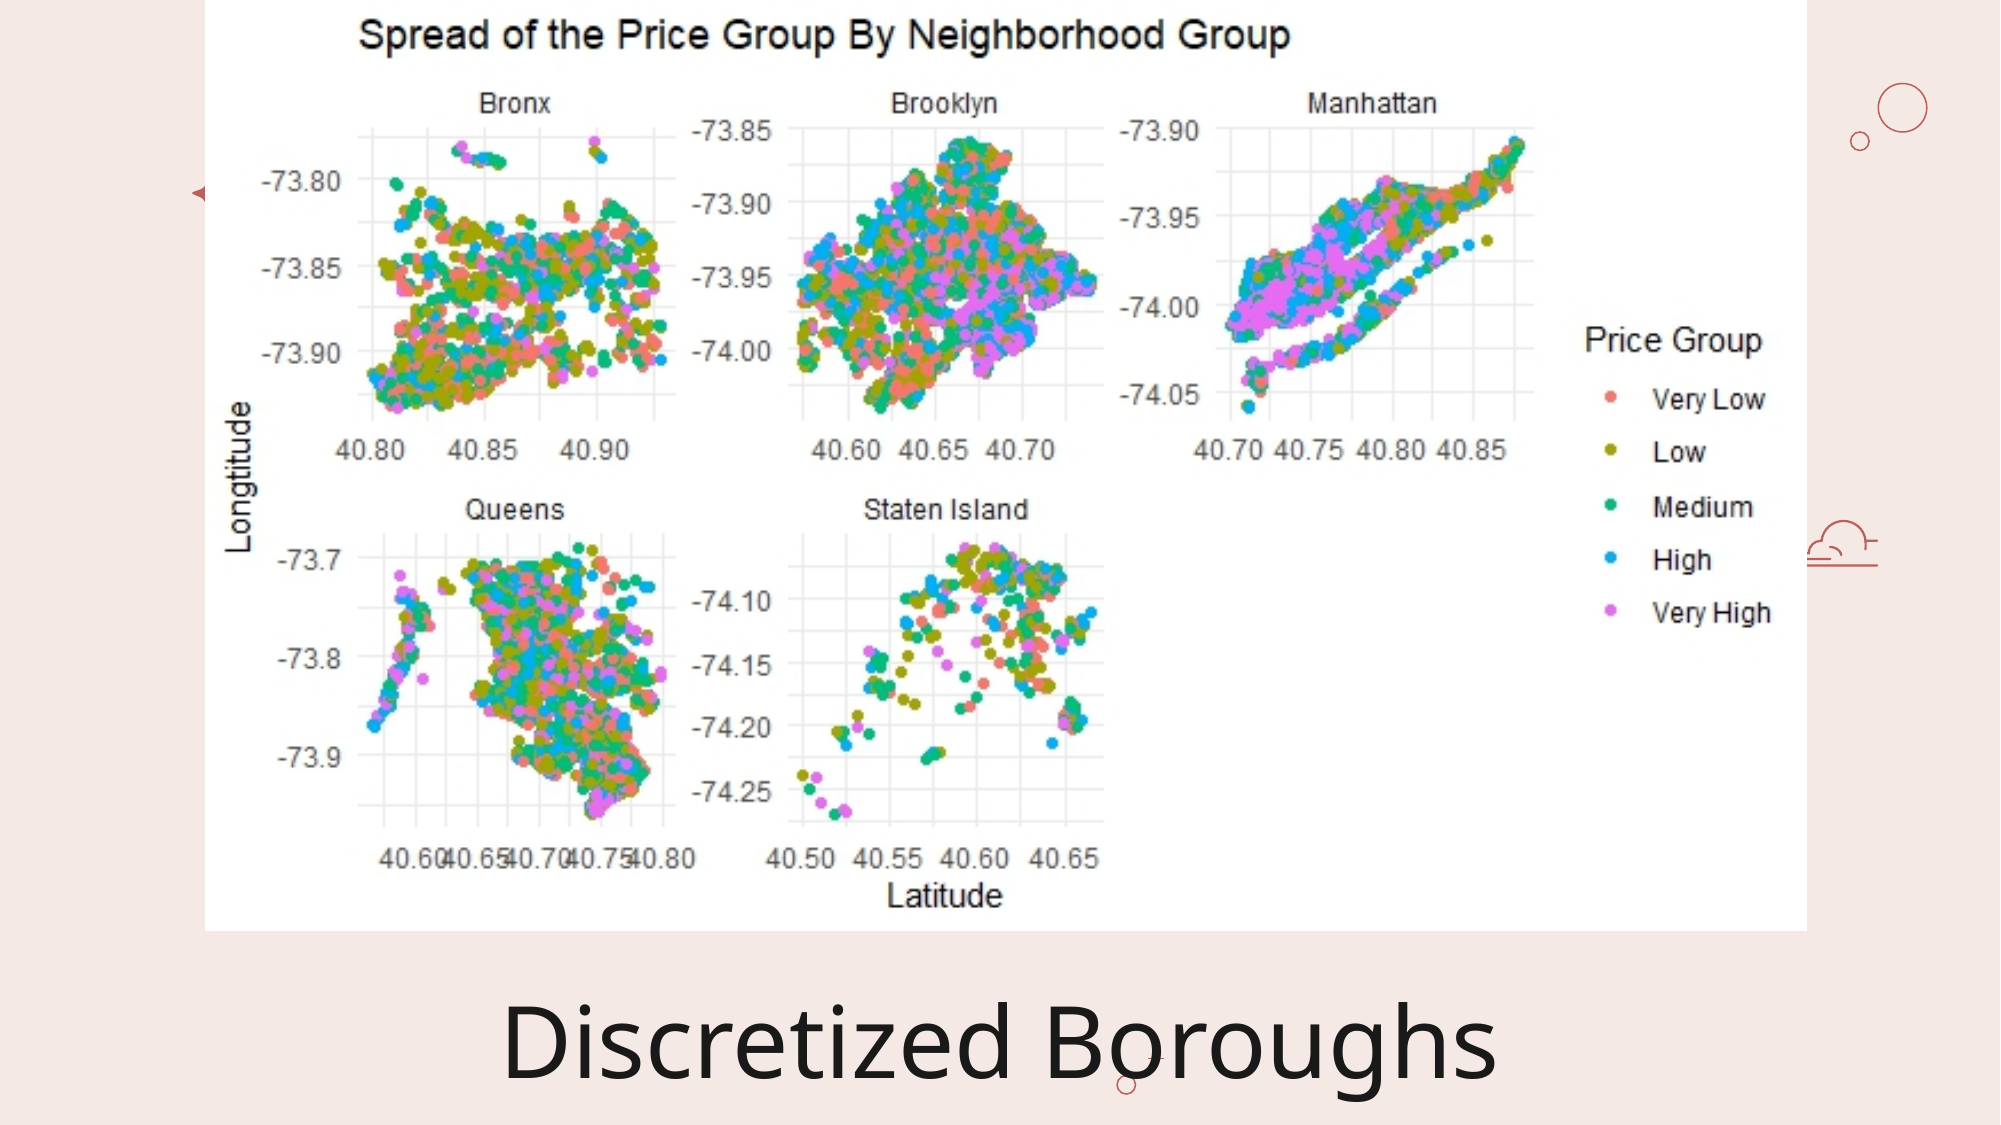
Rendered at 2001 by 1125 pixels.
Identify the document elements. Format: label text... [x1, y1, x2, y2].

title Discretized Boroughs [357, 937, 1643, 1125]
picture [205, 0, 1808, 931]
